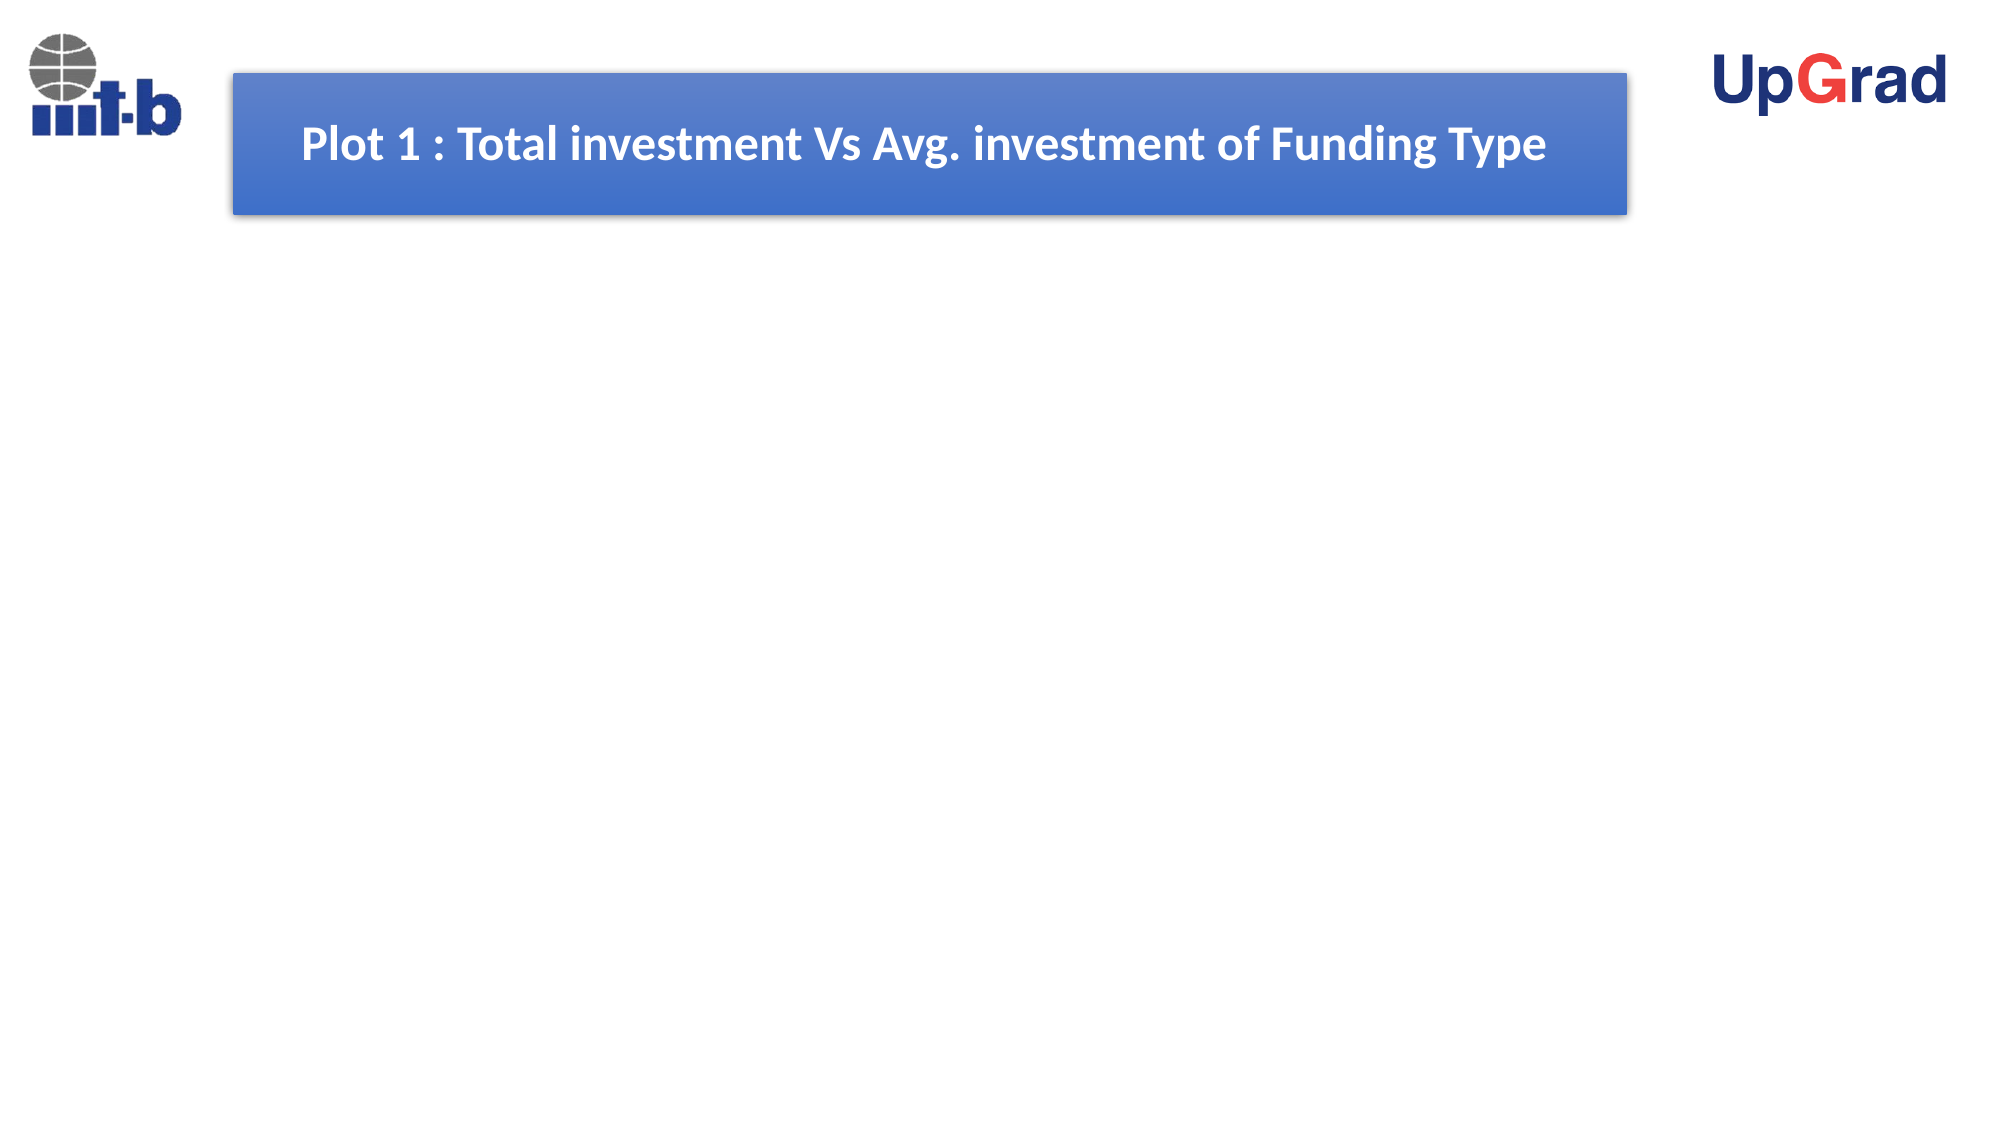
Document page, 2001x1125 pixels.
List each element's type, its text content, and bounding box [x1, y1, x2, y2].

picture [1714, 53, 1952, 116]
picture [0, 29, 208, 163]
title Plot 1 : Total investment Vs Avg. investment of Funding Type [233, 73, 1627, 215]
